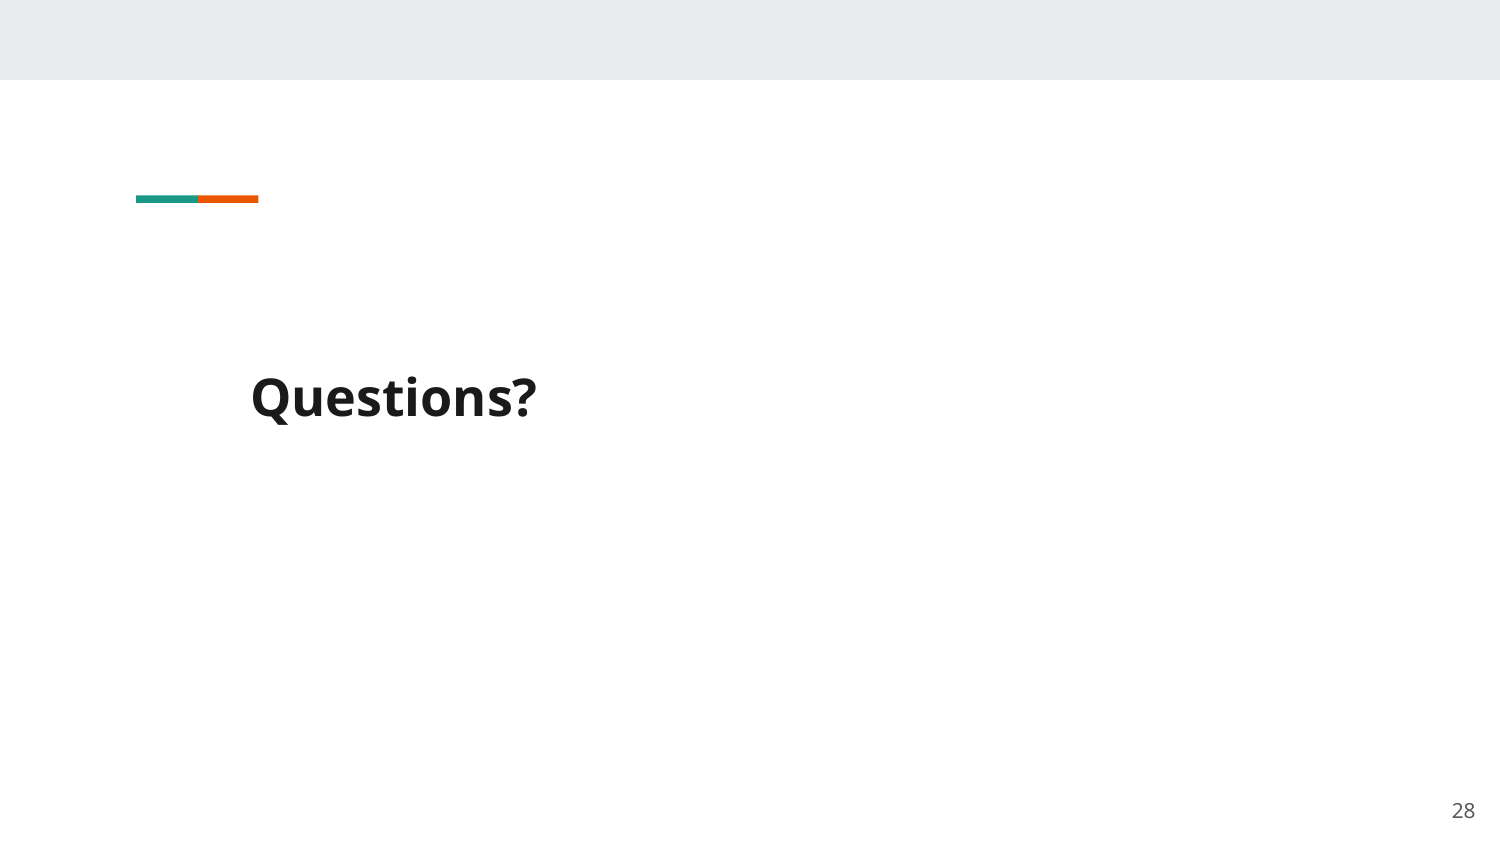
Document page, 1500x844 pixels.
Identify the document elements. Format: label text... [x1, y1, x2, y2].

title Questions? [235, 349, 1234, 585]
slide_number ‹#› [1435, 551, 1491, 844]
